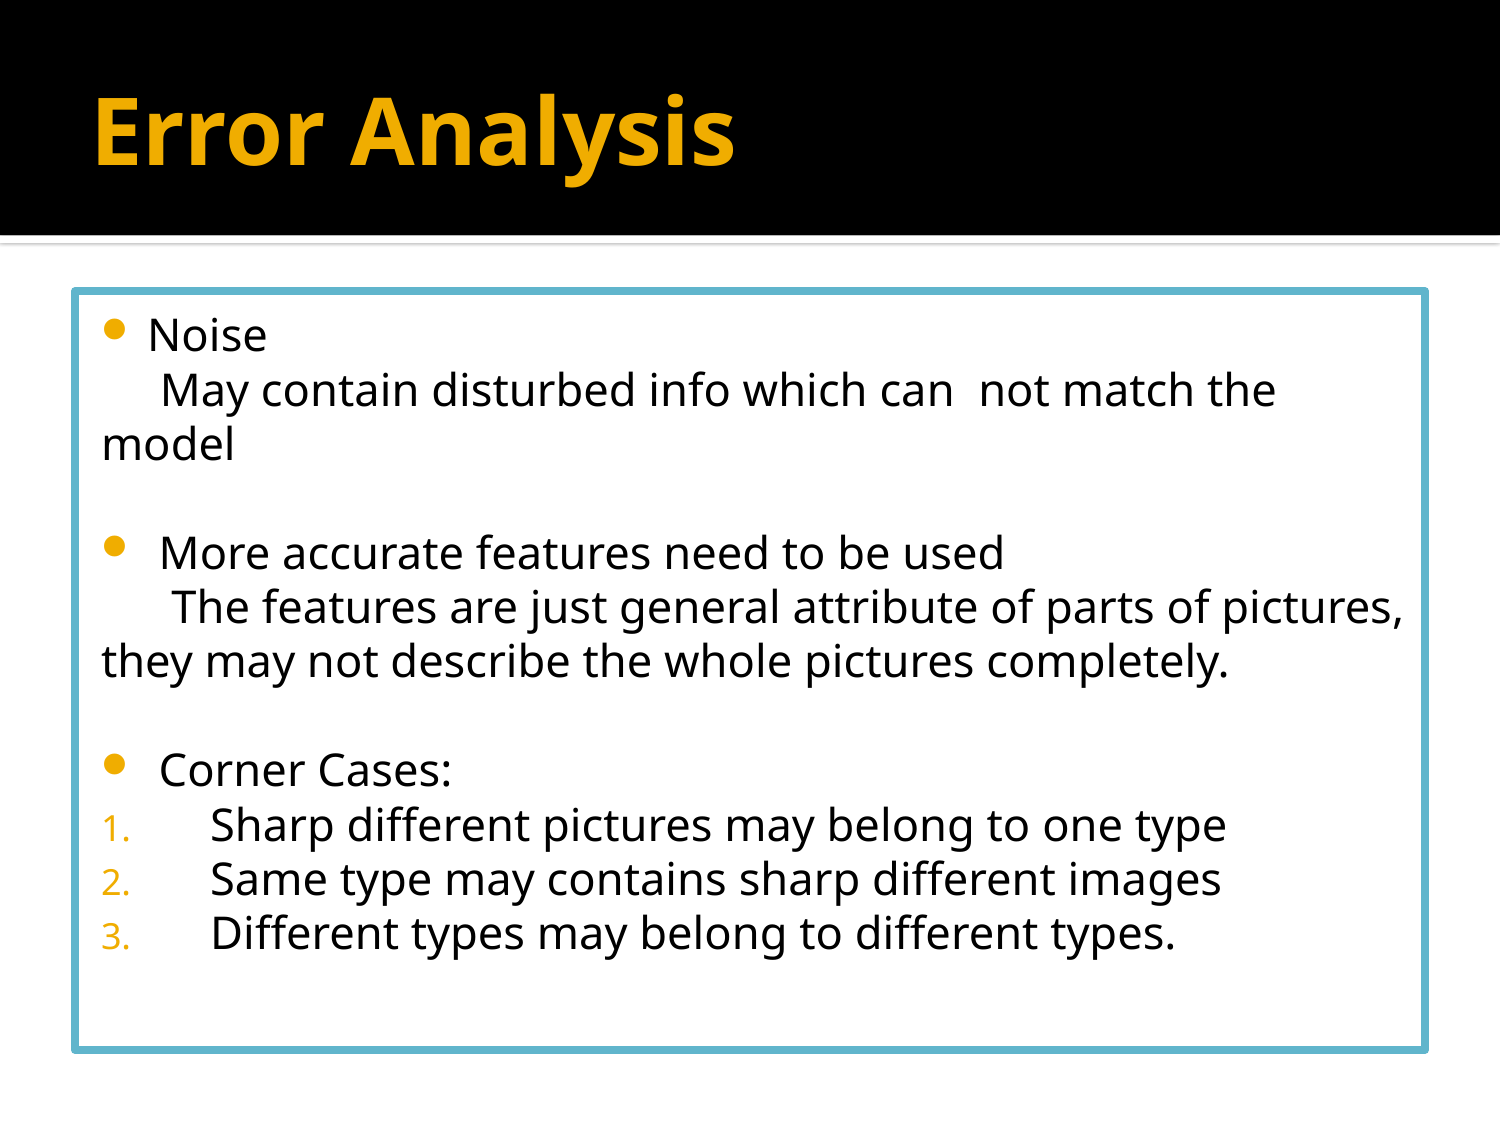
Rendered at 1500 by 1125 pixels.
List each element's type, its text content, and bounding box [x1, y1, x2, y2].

title Error Analysis [75, 25, 1425, 231]
list Noise May contain disturbed info which can not match the model More accurate features need to be used The features are just general attribute of parts of pictures, they may not describe the whole pictures completely. Corner Cases: Sharp different pictures may belong to one type Same type may contains sharp different images Different types may belong to different types. [71, 287, 1429, 1054]
